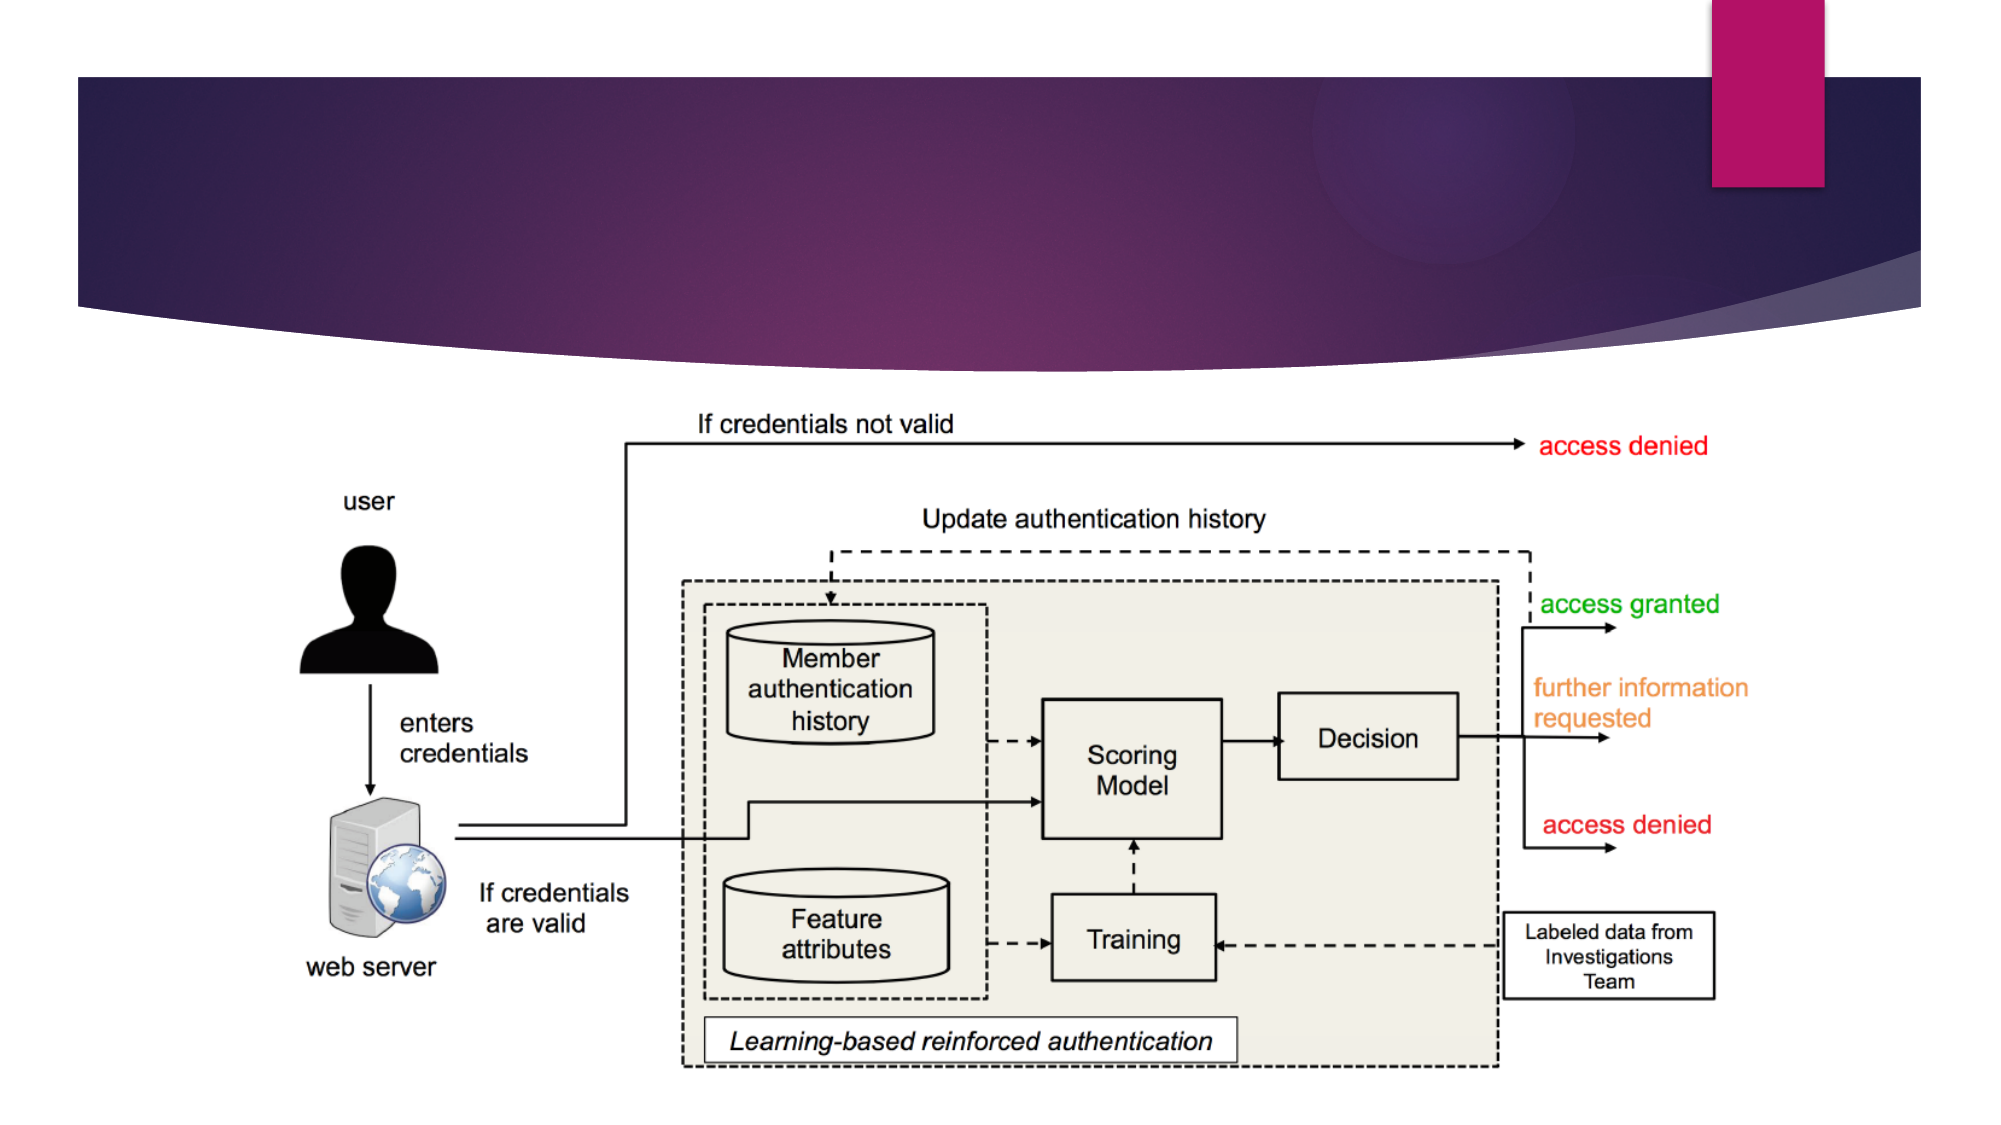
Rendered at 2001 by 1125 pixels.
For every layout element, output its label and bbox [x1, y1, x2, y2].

picture [242, 374, 1794, 1079]
